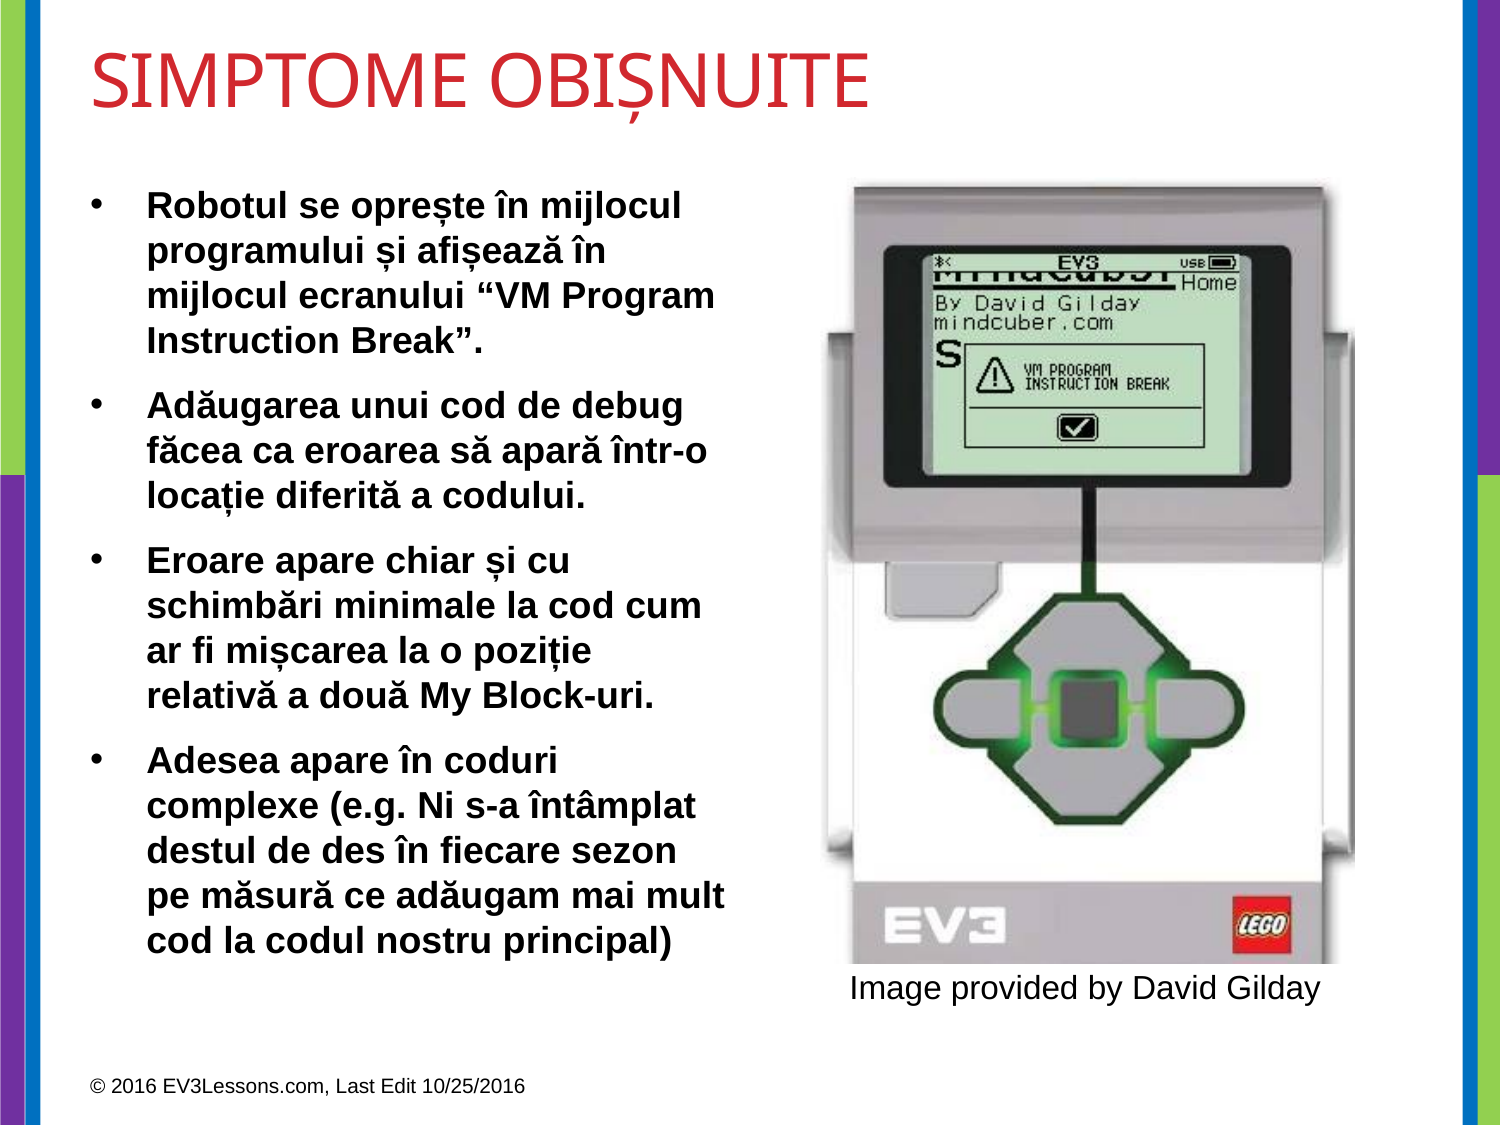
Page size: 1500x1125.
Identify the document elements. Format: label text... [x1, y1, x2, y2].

list Robotul se oprește în mijlocul programului și afișează în mijlocul ecranului “VM Program Instruction Break”. Adăugarea unui cod de debug făcea ca eroarea să apară într-o locație diferită a codului. Eroare apare chiar și cu schimbări minimale la cod cum ar fi mișcarea la o poziție relativă a două My Block-uri. Adesea apare în coduri complexe (e.g. Ni s-a întâmplat destul de des în fiecare sezon pe măsură ce adăugam mai mult cod la codul nostru principal) [75, 173, 747, 1066]
footer © 2016 EV3Lessons.com, Last Edit 10/25/2016 [75, 1065, 638, 1112]
title Simptome obișnuite [75, 25, 1428, 250]
picture [819, 176, 1355, 965]
text_box Image provided by David Gilday [778, 958, 1393, 1014]
